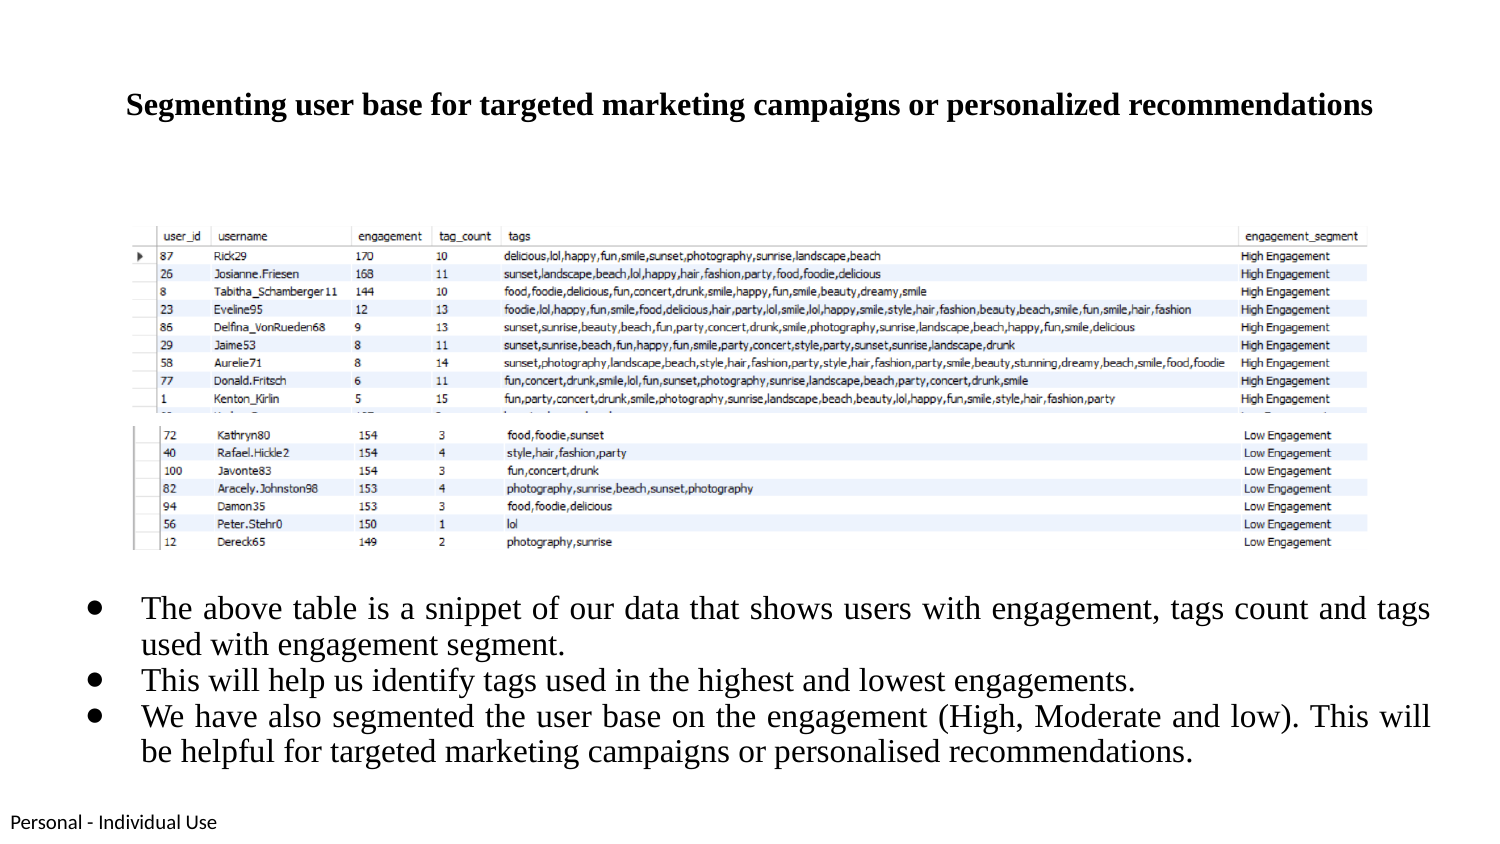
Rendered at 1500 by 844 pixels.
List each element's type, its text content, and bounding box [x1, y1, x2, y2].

list The above table is a snippet of our data that shows users with engagement, tags count and tags used with engagement segment. This will help us identify tags used in the highest and lowest engagements. We have also segmented the user base on the engagement (High, Moderate and low). This will be helpful for targeted marketing campaigns or personalised recommendations. [51, 575, 1449, 800]
title Segmenting user base for targeted marketing campaigns or personalized recommendations [51, 72, 1449, 167]
picture [131, 425, 1368, 550]
picture [131, 226, 1368, 413]
